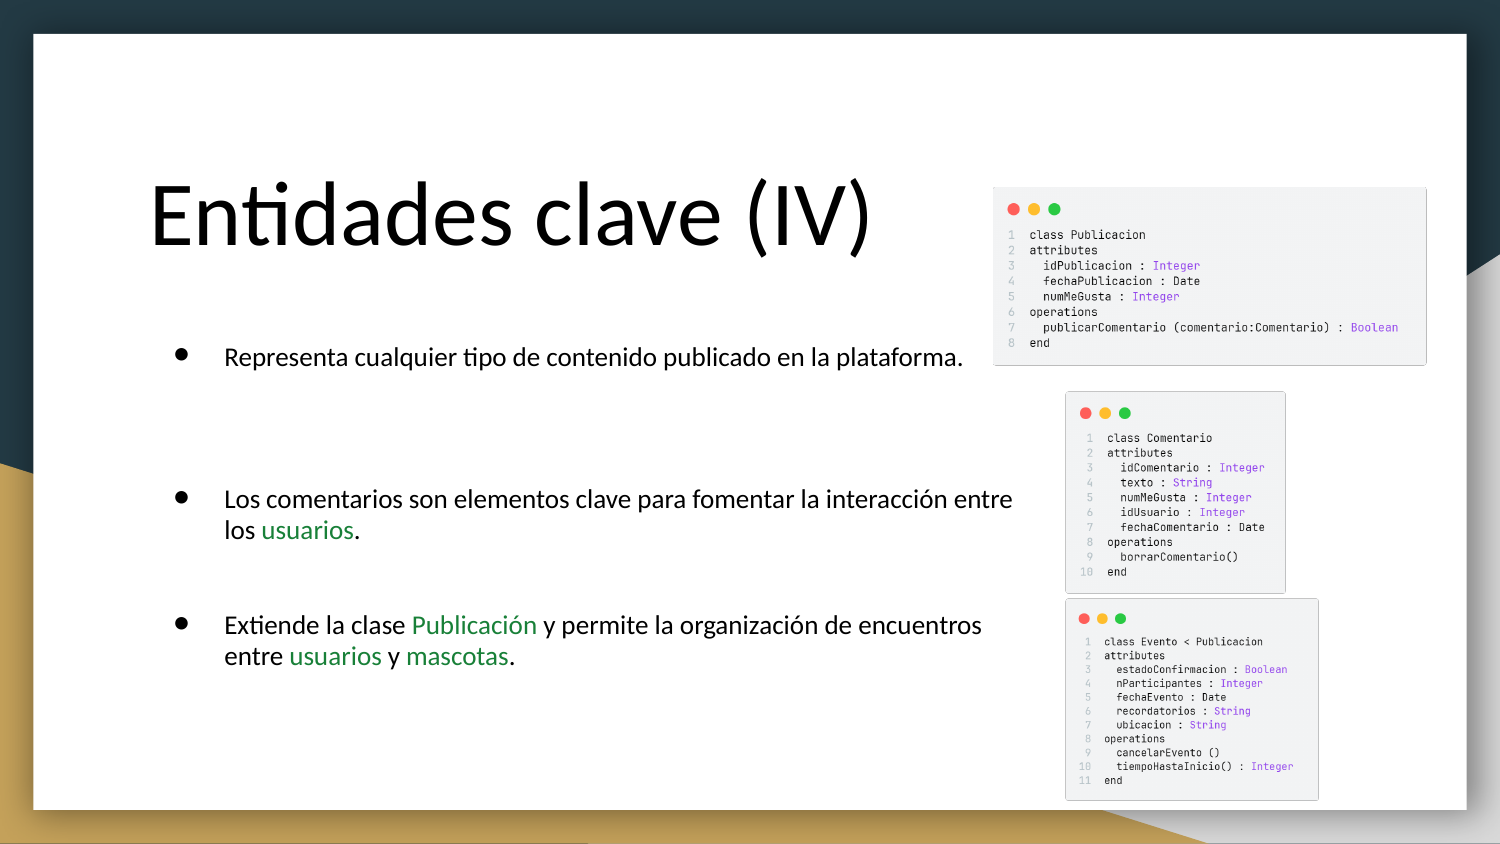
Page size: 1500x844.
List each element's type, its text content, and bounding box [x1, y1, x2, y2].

title Entidades clave (IV) [134, 138, 1366, 296]
picture [989, 182, 1430, 373]
list Representa cualquier tipo de contenido publicado en la plataforma. Los comentarios son elementos clave para fomentar la interacción entre los usuarios. Extiende la clase Publicación y permite la organización de encuentros entre usuarios y mascotas. [134, 326, 1032, 746]
picture [1064, 388, 1322, 804]
